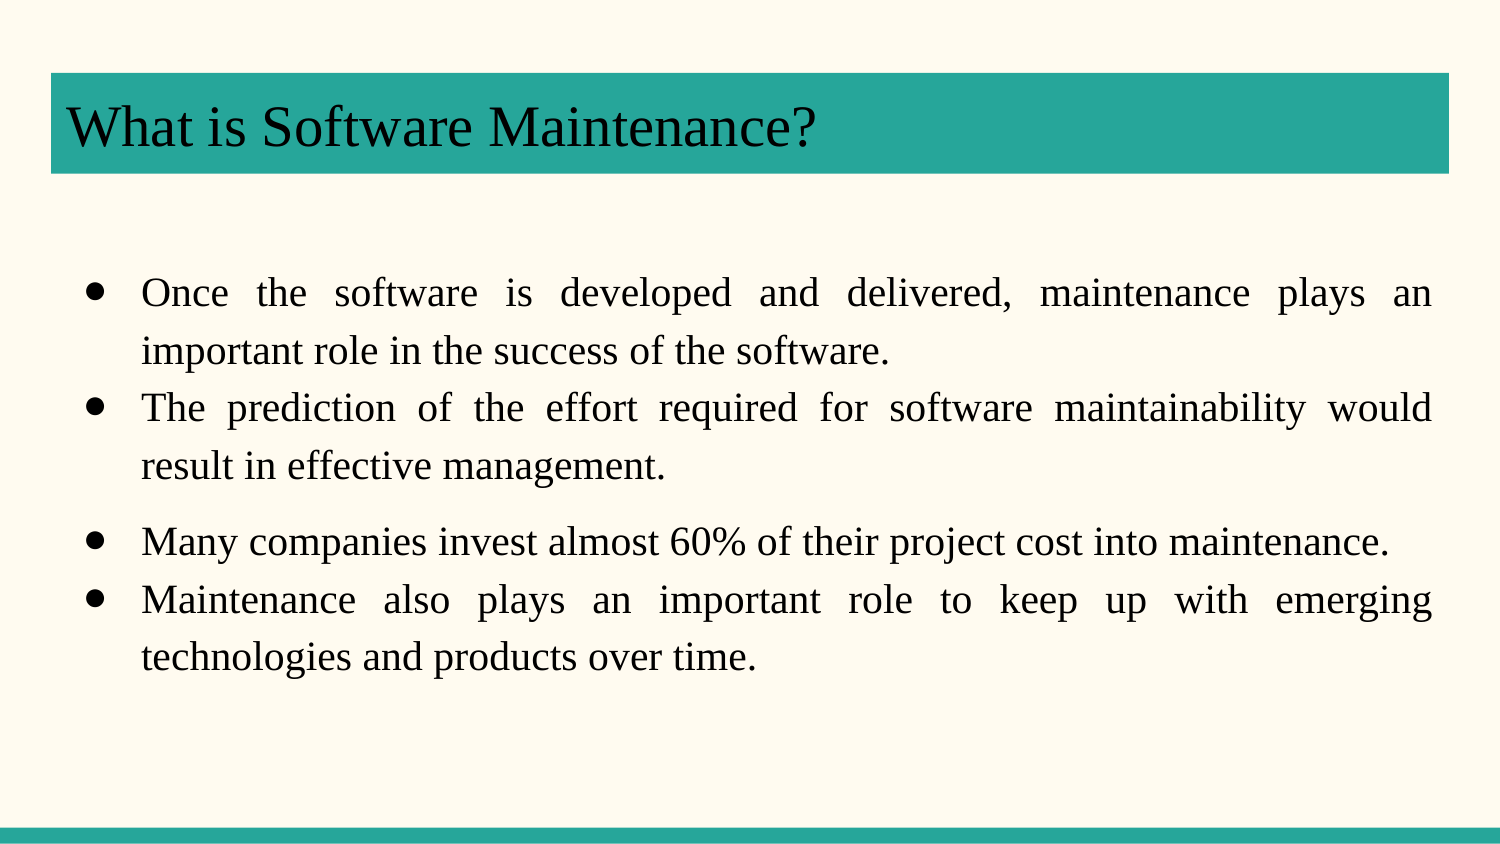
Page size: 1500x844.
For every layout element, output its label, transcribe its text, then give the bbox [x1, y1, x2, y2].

list Once the software is developed and delivered, maintenance plays an important role in the success of the software. The prediction of the effort required for software maintainability would result in effective management. [51, 192, 1449, 491]
title What is Software Maintenance? [51, 72, 1449, 174]
text_box Many companies invest almost 60% of their project cost into maintenance. Maintenance also plays an important role to keep up with emerging technologies and products over time. [51, 491, 1449, 694]
